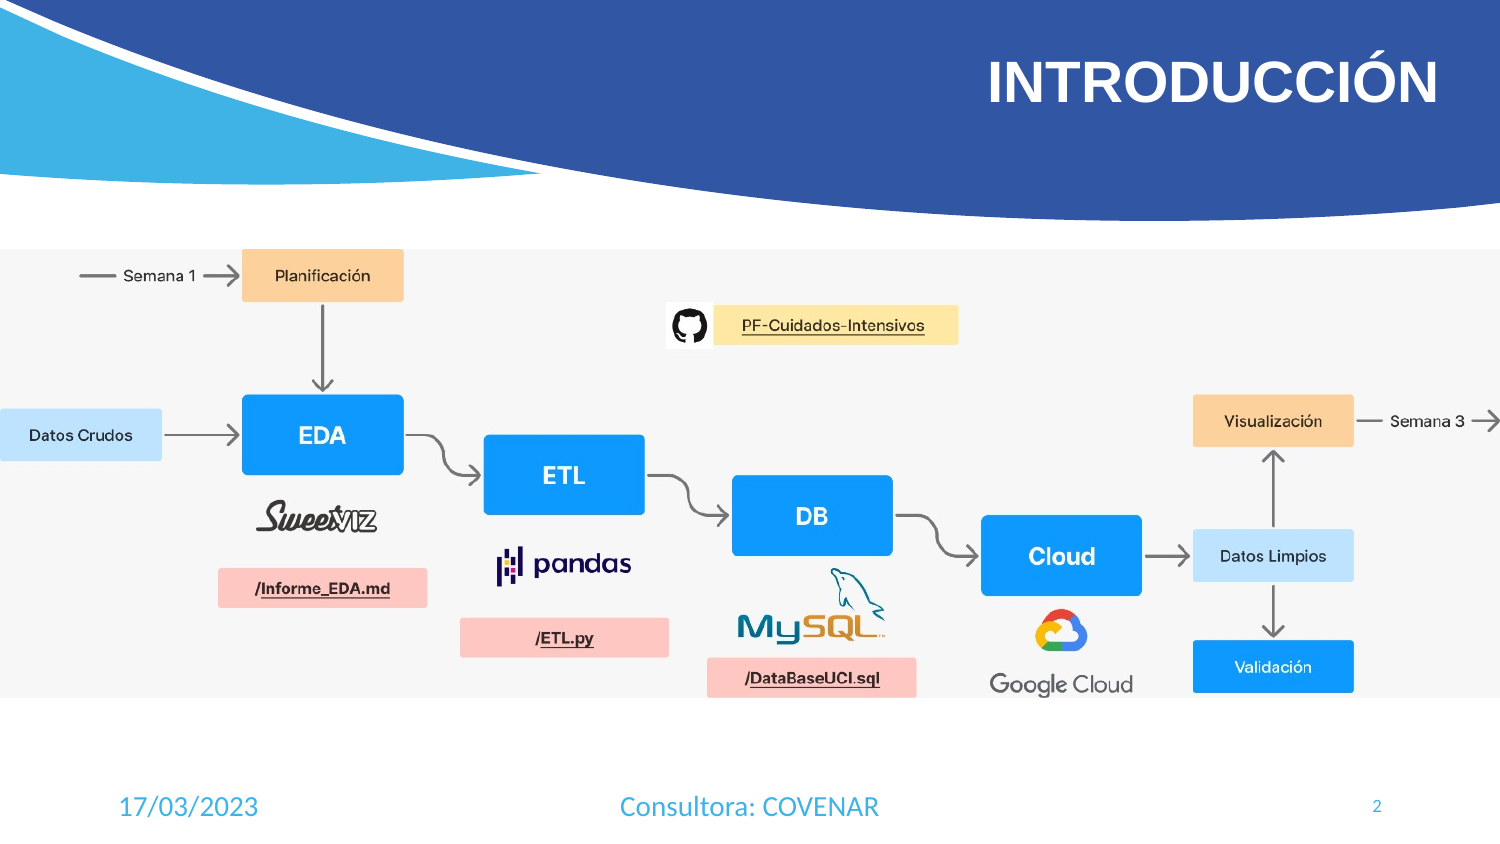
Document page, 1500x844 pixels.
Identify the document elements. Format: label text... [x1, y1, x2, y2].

picture [0, 249, 1500, 698]
footer Consultora: COVENAR [496, 782, 1004, 827]
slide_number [103, 782, 441, 827]
title INTRODUCCIÓN [103, 1, 1500, 166]
slide_number 2 [1059, 782, 1397, 827]
